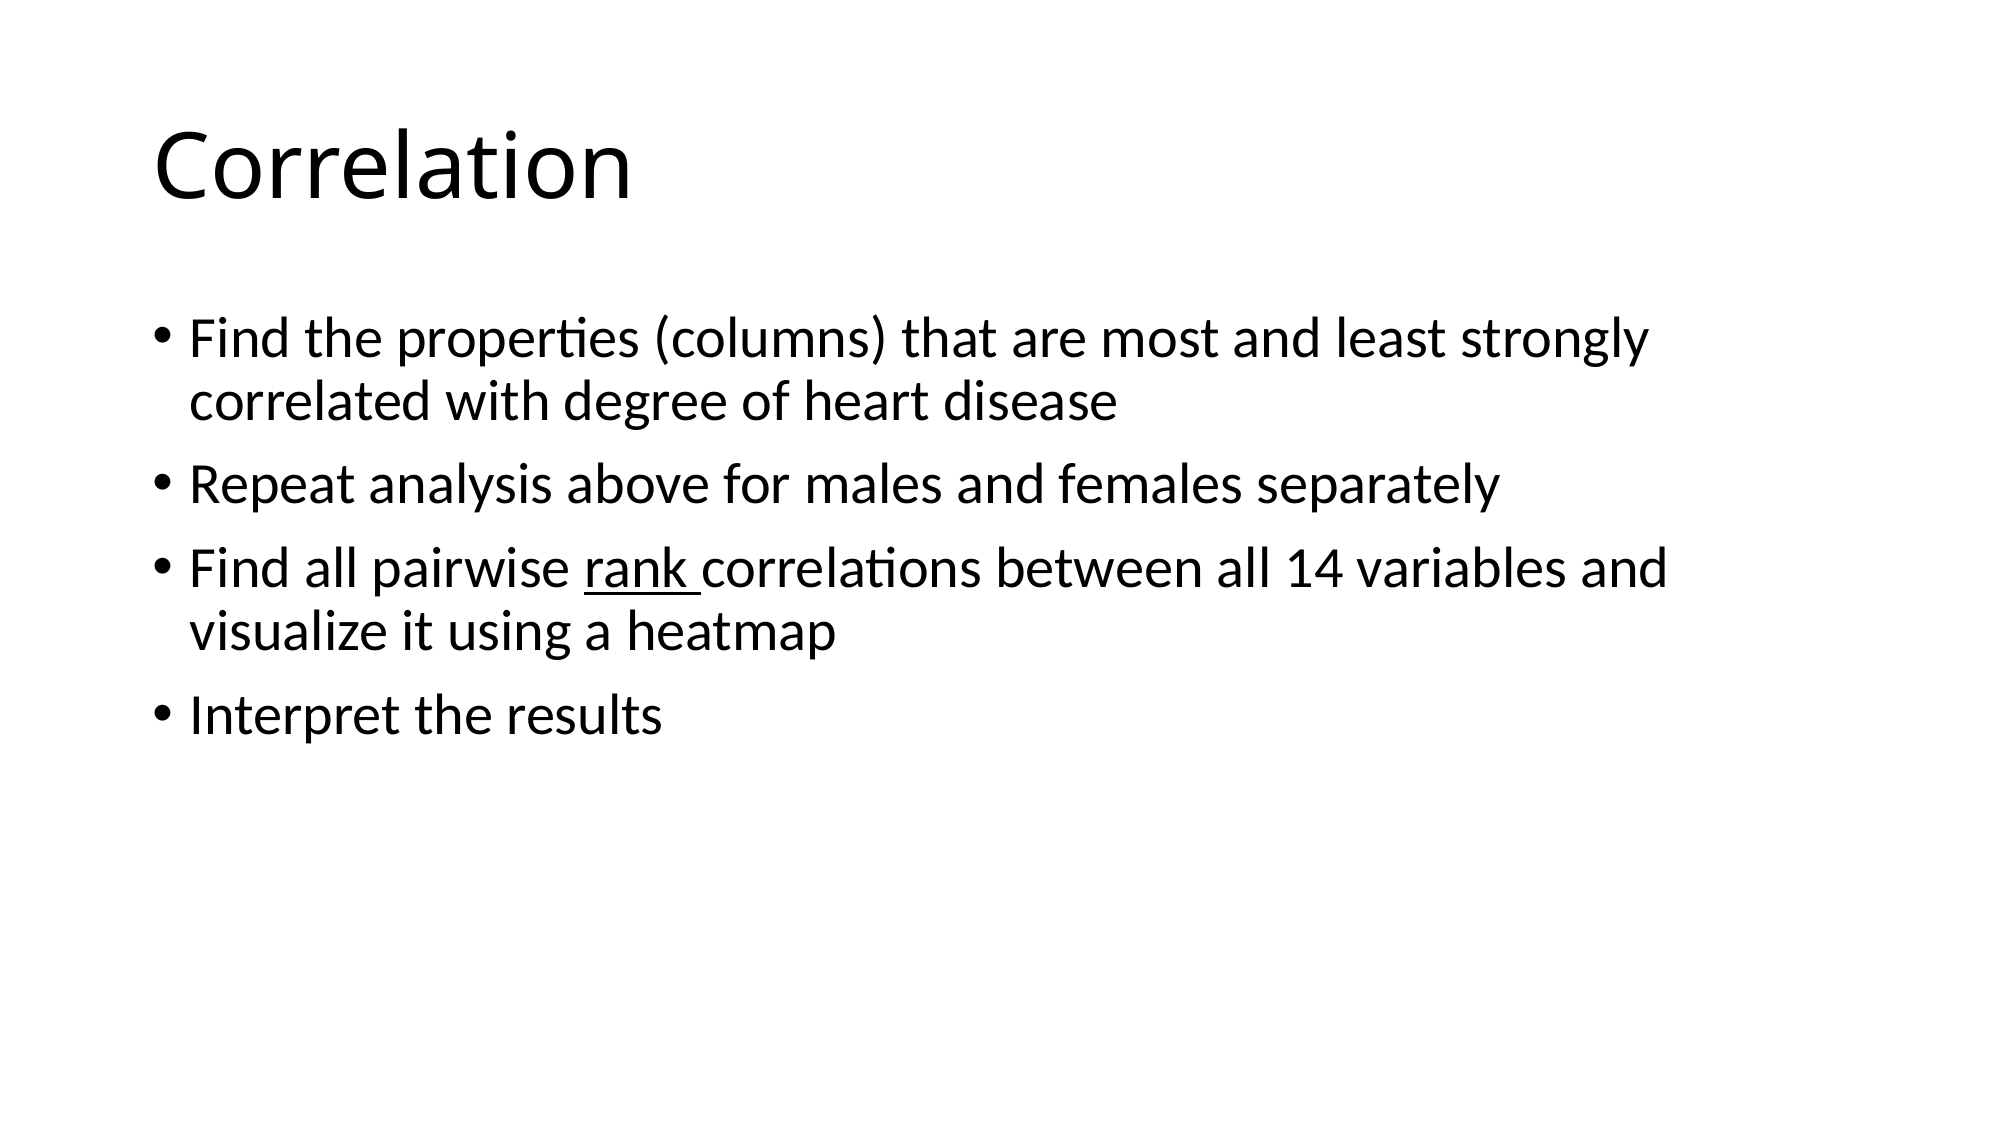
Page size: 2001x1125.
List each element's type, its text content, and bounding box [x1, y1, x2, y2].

list Find the properties (columns) that are most and least strongly correlated with degree of heart disease Repeat analysis above for males and females separately Find all pairwise rank correlations between all 14 variables and visualize it using a heatmap Interpret the results [137, 299, 1863, 1014]
title Correlation [137, 59, 1863, 278]
